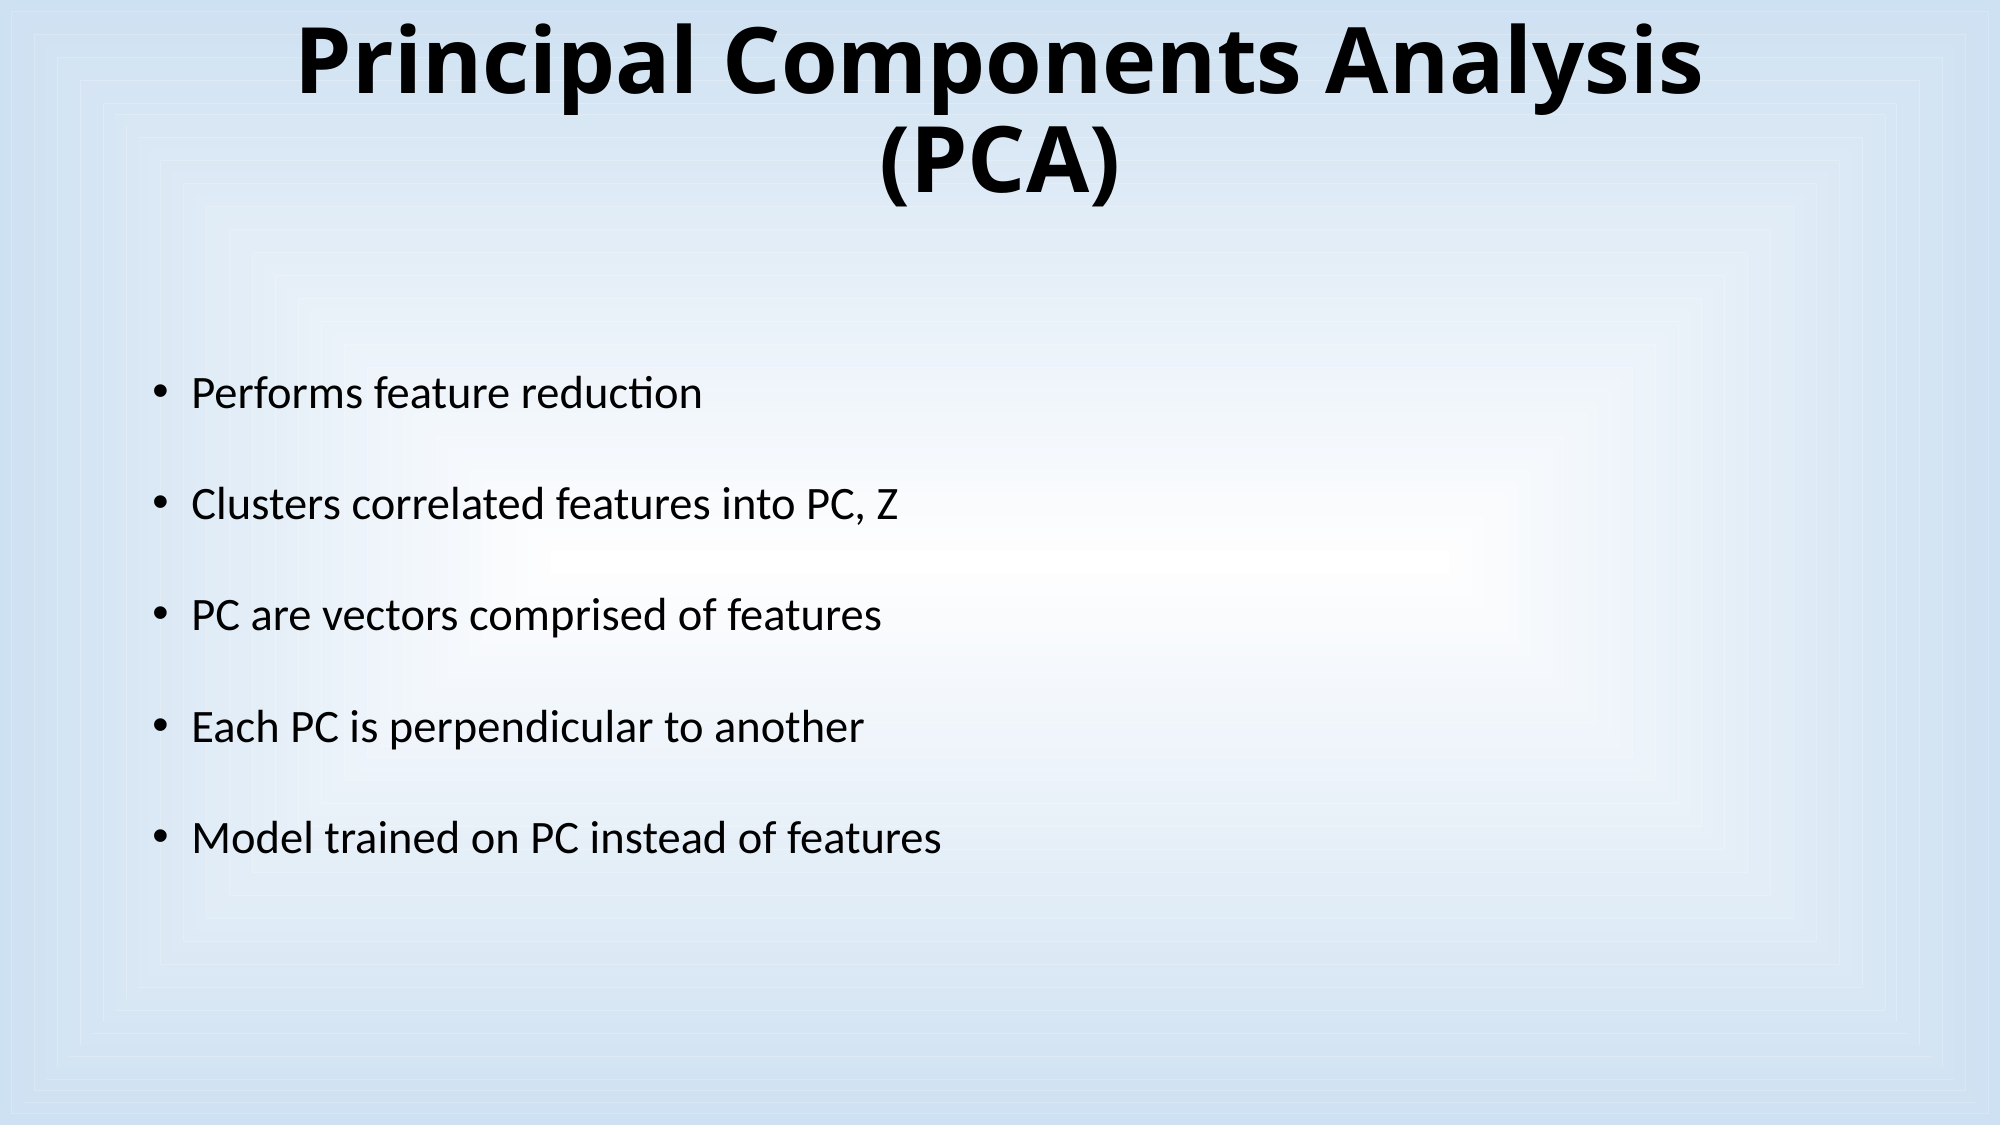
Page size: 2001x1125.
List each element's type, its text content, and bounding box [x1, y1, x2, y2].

title Principal Components Analysis (PCA) [137, 59, 1863, 278]
list Performs feature reduction Clusters correlated features into PC, Z PC are vectors comprised of features Each PC is perpendicular to another Model trained on PC instead of features [137, 299, 1863, 1014]
